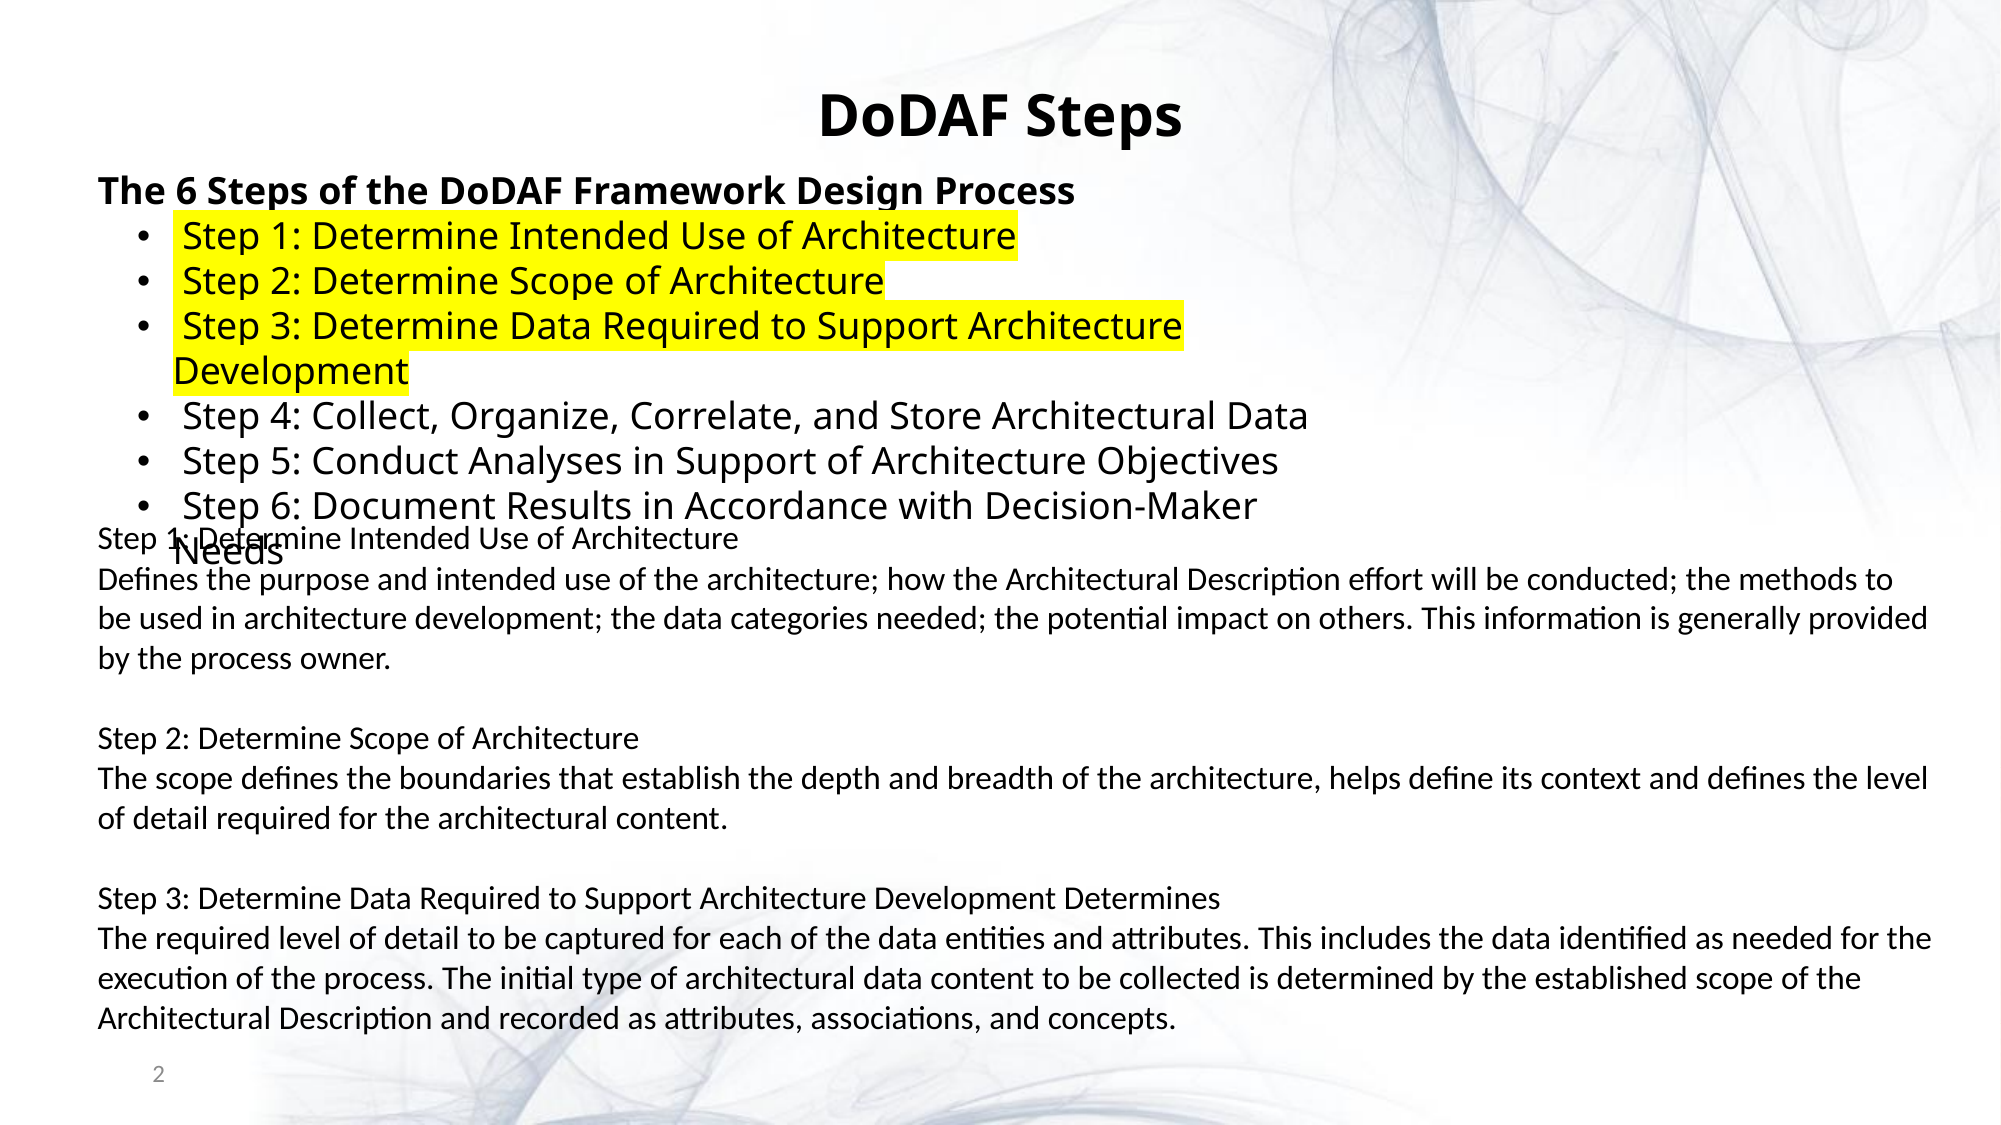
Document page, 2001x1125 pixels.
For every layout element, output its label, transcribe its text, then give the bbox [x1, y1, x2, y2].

text_box DoDAF Steps [321, 70, 1679, 156]
text_box The 6 Steps of the DoDAF Framework Design Process Step 1: Determine Intended Use of Architecture Step 2: Determine Scope of Architecture Step 3: Determine Data Required to Support Architecture Development Step 4: Collect, Organize, Correlate, and Store Architectural Data Step 5: Conduct Analyses in Support of Architecture Objectives Step 6: Document Results in Accordance with Decision-Maker Needs [82, 160, 1385, 509]
slide_number 2 [137, 1044, 588, 1103]
text_box Step 1: Determine Intended Use of Architecture Defines the purpose and intended use of the architecture; how the Architectural Description effort will be conducted; the methods to be used in architecture development; the data categories needed; the potential impact on others. This information is generally provided by the process owner. Step 2: Determine Scope of Architecture The scope defines the boundaries that establish the depth and breadth of the architecture, helps define its context and defines the level of detail required for the architectural content. Step 3: Determine Data Required to Support Architecture Development Determines The required level of detail to be captured for each of the data entities and attributes. This includes the data identified as needed for the execution of the process. The initial type of architectural data content to be collected is determined by the established scope of the Architectural Description and recorded as attributes, associations, and concepts. [82, 509, 1950, 1044]
picture [0, 0, 2001, 1125]
